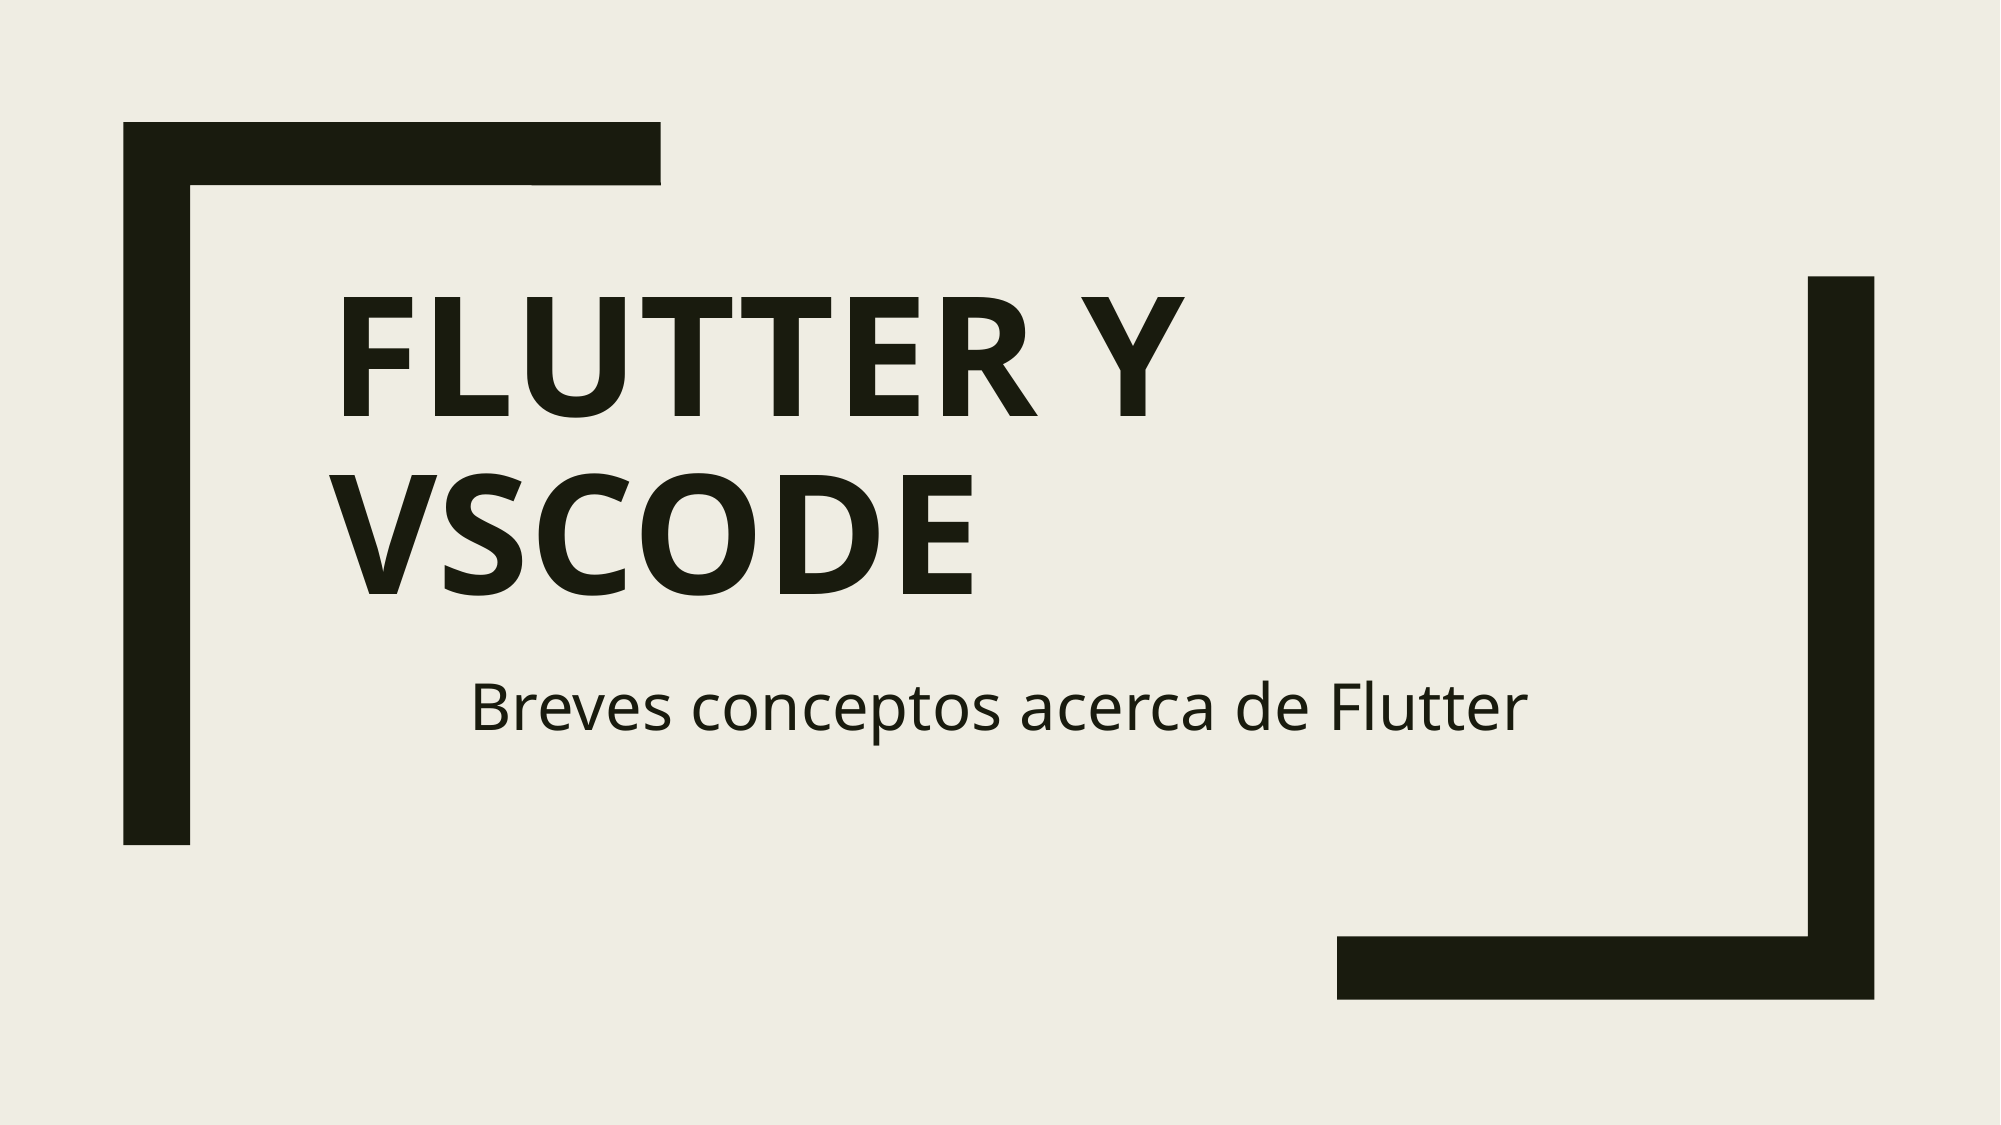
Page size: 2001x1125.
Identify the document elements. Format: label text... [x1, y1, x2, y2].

title FLUTTER y VSCode [314, 293, 1686, 638]
subtitle Breves conceptos acerca de Flutter [439, 649, 1561, 828]
